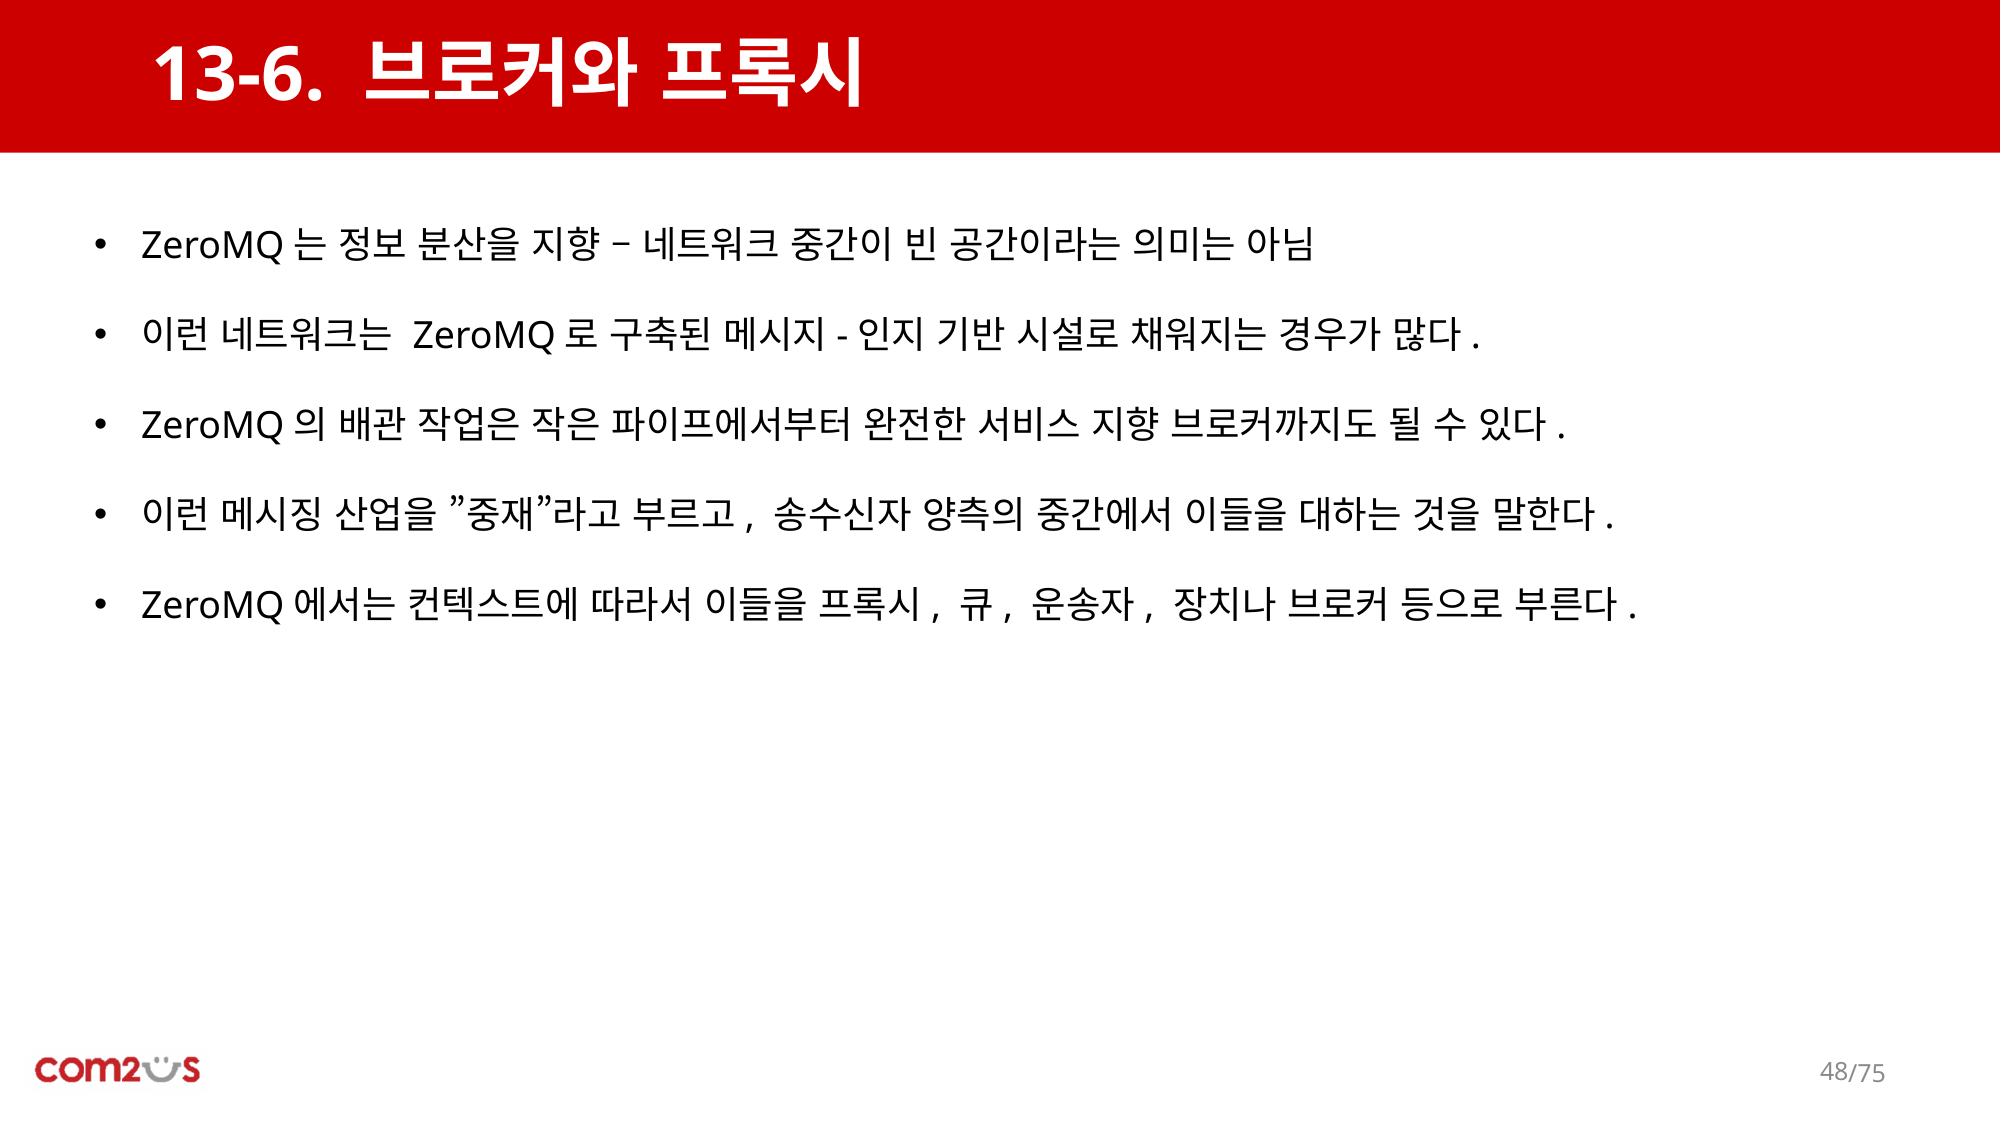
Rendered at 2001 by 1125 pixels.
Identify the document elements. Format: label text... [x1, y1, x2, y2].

picture [19, 1043, 220, 1103]
text_box ZeroMQ는 정보 분산을 지향 – 네트워크 중간이 빈 공간이라는 의미는 아님 이런 네트워크는 ZeroMQ로 구축된 메시지-인지 기반 시설로 채워지는 경우가 많다. ZeroMQ의 배관 작업은 작은 파이프에서부터 완전한 서비스 지향 브로커까지도 될 수 있다. 이런 메시징 산업을 ”중재”라고 부르고, 송수신자 양측의 중간에서 이들을 대하는 것을 말한다. ZeroMQ에서는 컨텍스트에 따라서 이들을 프록시, 큐, 운송자, 장치나 브로커 등으로 부른다. [79, 213, 1888, 679]
title 13-6. 브로커와 프록시 [136, 0, 1968, 153]
slide_number 47 [1412, 1042, 1864, 1103]
